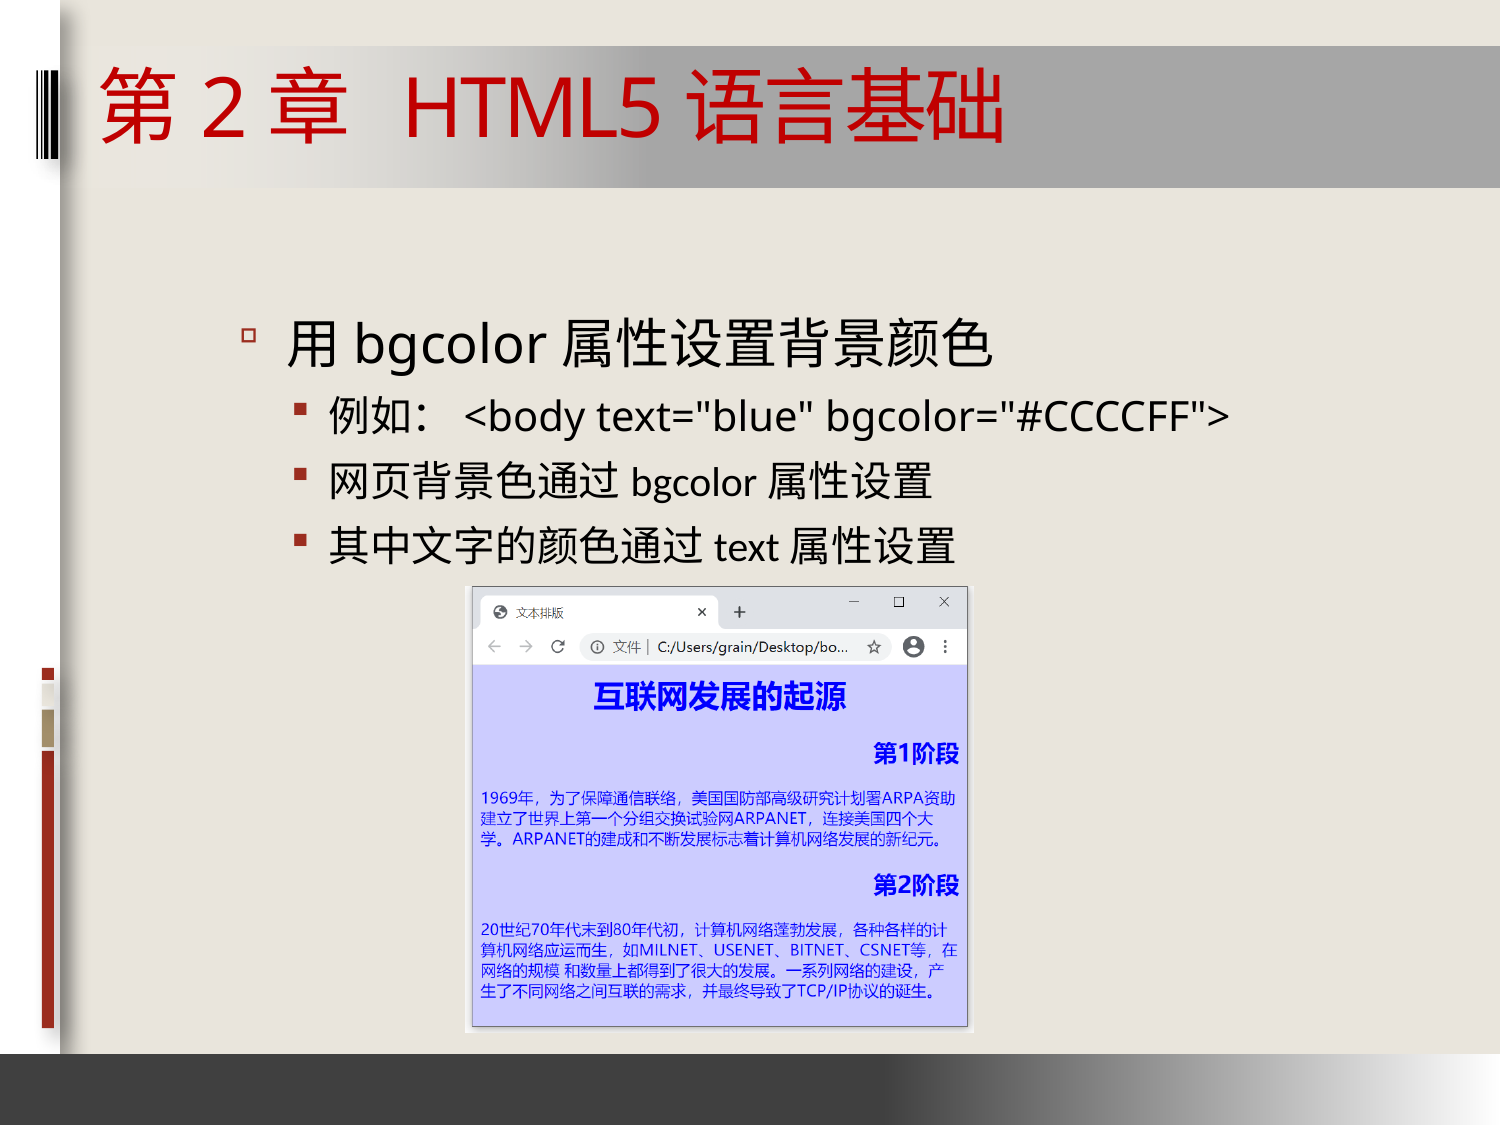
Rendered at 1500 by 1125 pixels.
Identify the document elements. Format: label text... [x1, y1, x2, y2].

picture [465, 585, 974, 1034]
list 用bgcolor属性设置背景颜色 例如：<body text="blue" bgcolor="#CCCCFF"> 网页背景色通过bgcolor属性设置 其中文字的颜色通过text属性设置 [150, 292, 1425, 1043]
title 第2章 HTML5语言基础 [82, 46, 1357, 163]
